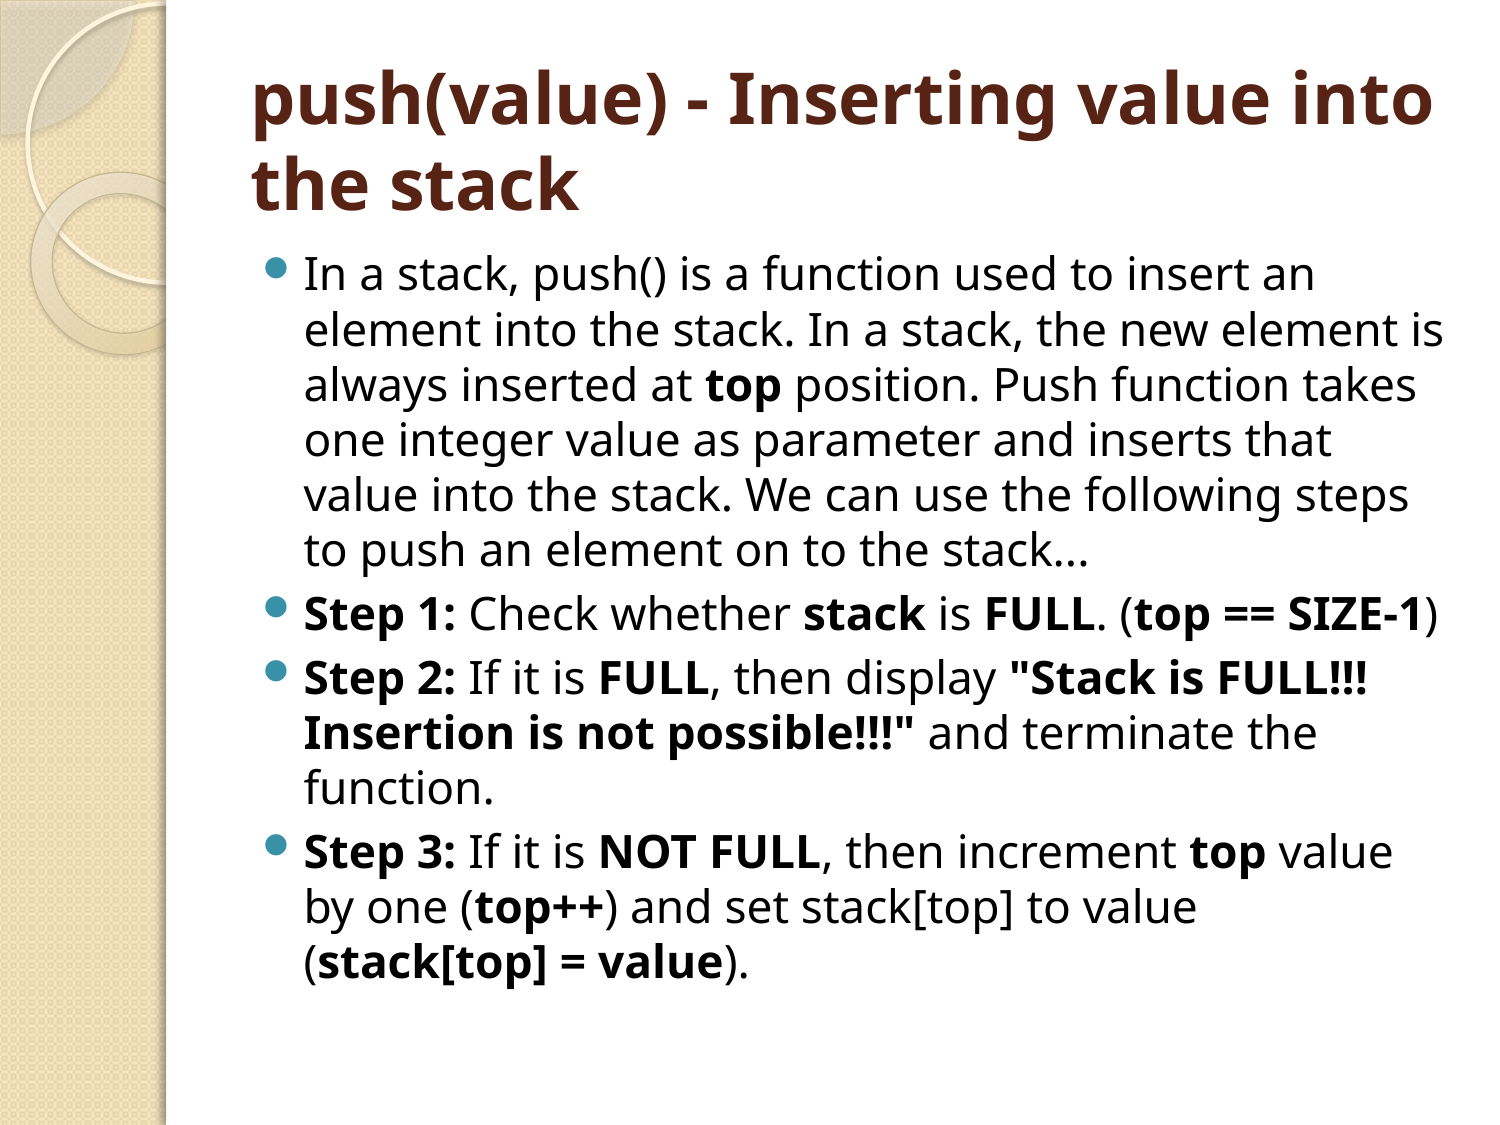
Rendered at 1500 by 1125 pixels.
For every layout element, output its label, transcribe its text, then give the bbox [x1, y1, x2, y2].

title push(value) - Inserting value into the stack [235, 45, 1466, 233]
list In a stack, push() is a function used to insert an element into the stack. In a stack, the new element is always inserted at top position. Push function takes one integer value as parameter and inserts that value into the stack. We can use the following steps to push an element on to the stack... Step 1: Check whether stack is FULL. (top == SIZE-1) Step 2: If it is FULL, then display "Stack is FULL!!! Insertion is not possible!!!" and terminate the function. Step 3: If it is NOT FULL, then increment top value by one (top++) and set stack[top] to value (stack[top] = value). [235, 237, 1466, 1025]
